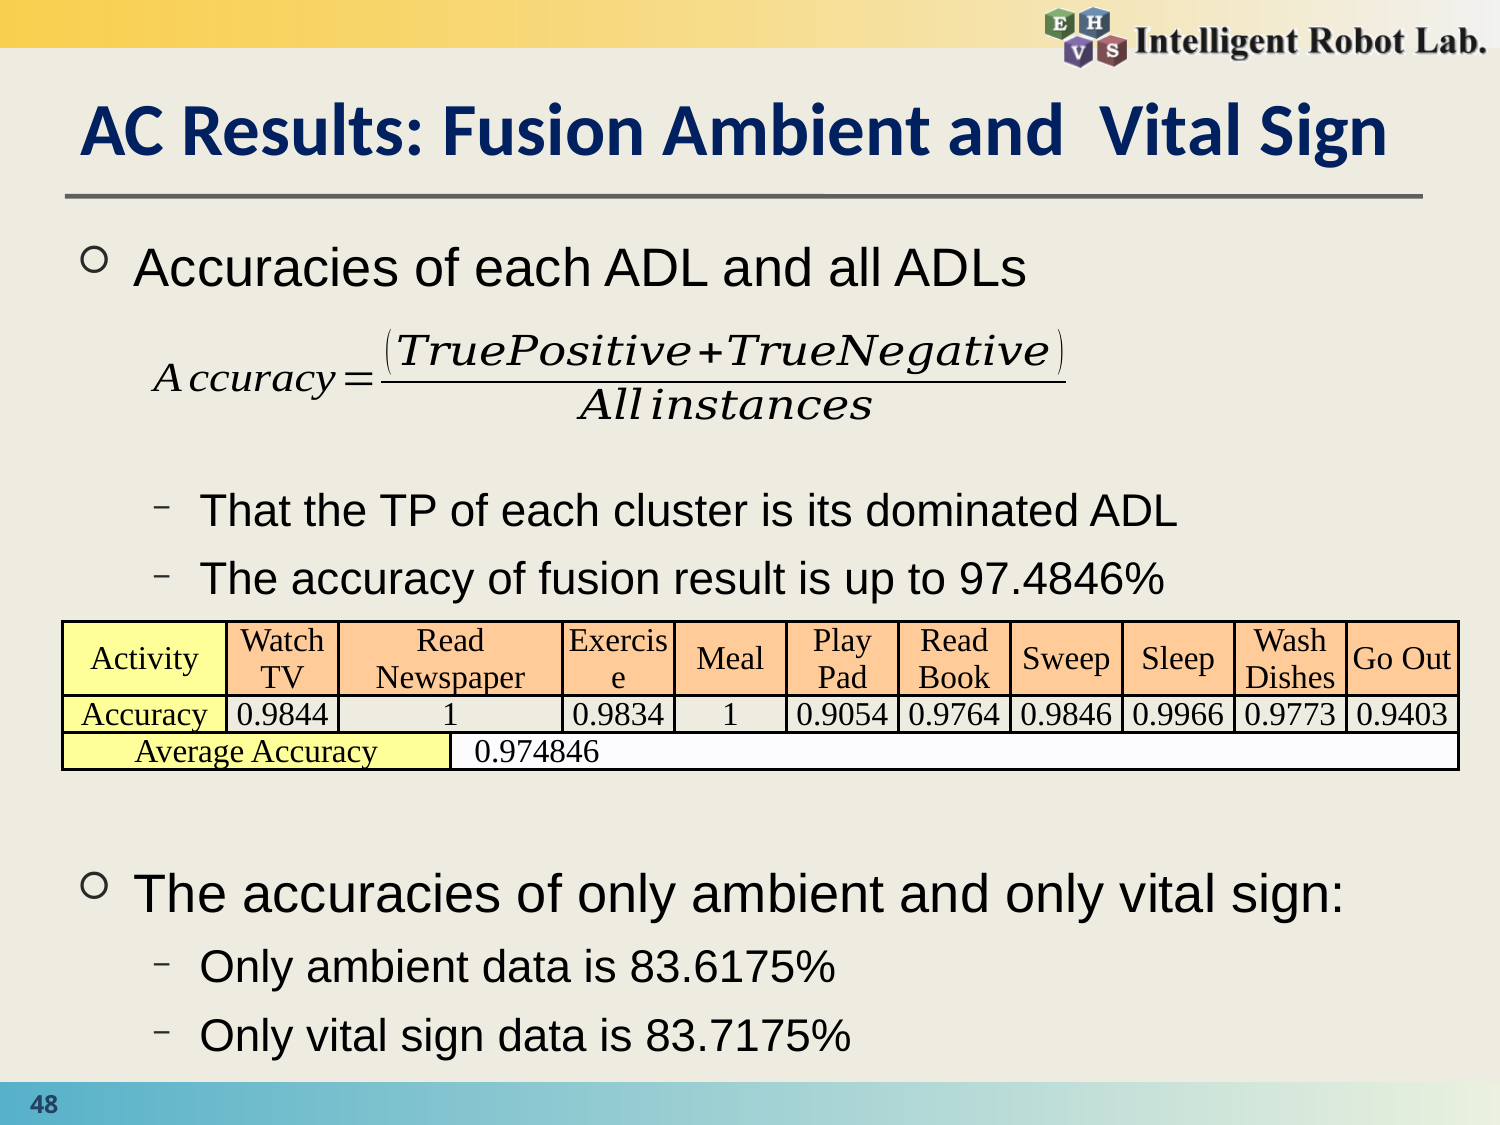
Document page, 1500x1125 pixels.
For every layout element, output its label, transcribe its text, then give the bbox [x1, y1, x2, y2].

table_header Activity [64, 623, 225, 694]
table_header Wash Dishes [1236, 623, 1345, 694]
table_cell 0.9773 [1236, 697, 1345, 731]
table_header Exercise [564, 623, 673, 694]
table_cell Average Accuracy [64, 734, 449, 768]
slide_number 48 [0, 1070, 89, 1125]
table_cell 0.974846 [452, 734, 1457, 768]
table_header Sleep [1124, 623, 1233, 694]
title AC Results: Fusion Ambient and Vital Sign [64, 66, 1413, 178]
table_cell 0.9844 [228, 697, 337, 731]
table_header Play Pad [788, 623, 897, 694]
table_cell 0.9834 [564, 697, 673, 731]
table_header Go Out [1348, 623, 1457, 694]
table_header Meal [676, 623, 785, 694]
table_cell 0.9764 [900, 697, 1009, 731]
table_cell Accuracy [64, 697, 225, 731]
table_header Sweep [1012, 623, 1121, 694]
table_cell 1 [340, 697, 561, 731]
table_cell 0.9054 [788, 697, 897, 731]
table_header Read Book [900, 623, 1009, 694]
table_cell 0.9966 [1124, 697, 1233, 731]
table_cell 0.9846 [1012, 697, 1121, 731]
table_cell 0.9403 [1348, 697, 1457, 731]
table_cell 1 [676, 697, 785, 731]
table_header Watch TV [228, 623, 337, 694]
list Accuracies of each ADL and all ADLs That the TP of each cluster is its dominated ADL The accuracy of fusion result is up to 97.4846% The accuracies of only ambient and only vital sign: Only ambient data is 83.6175% Only vital sign data is 83.7175% [62, 224, 1471, 1029]
picture [1045, 7, 1489, 68]
table_header Read Newspaper [340, 623, 561, 694]
